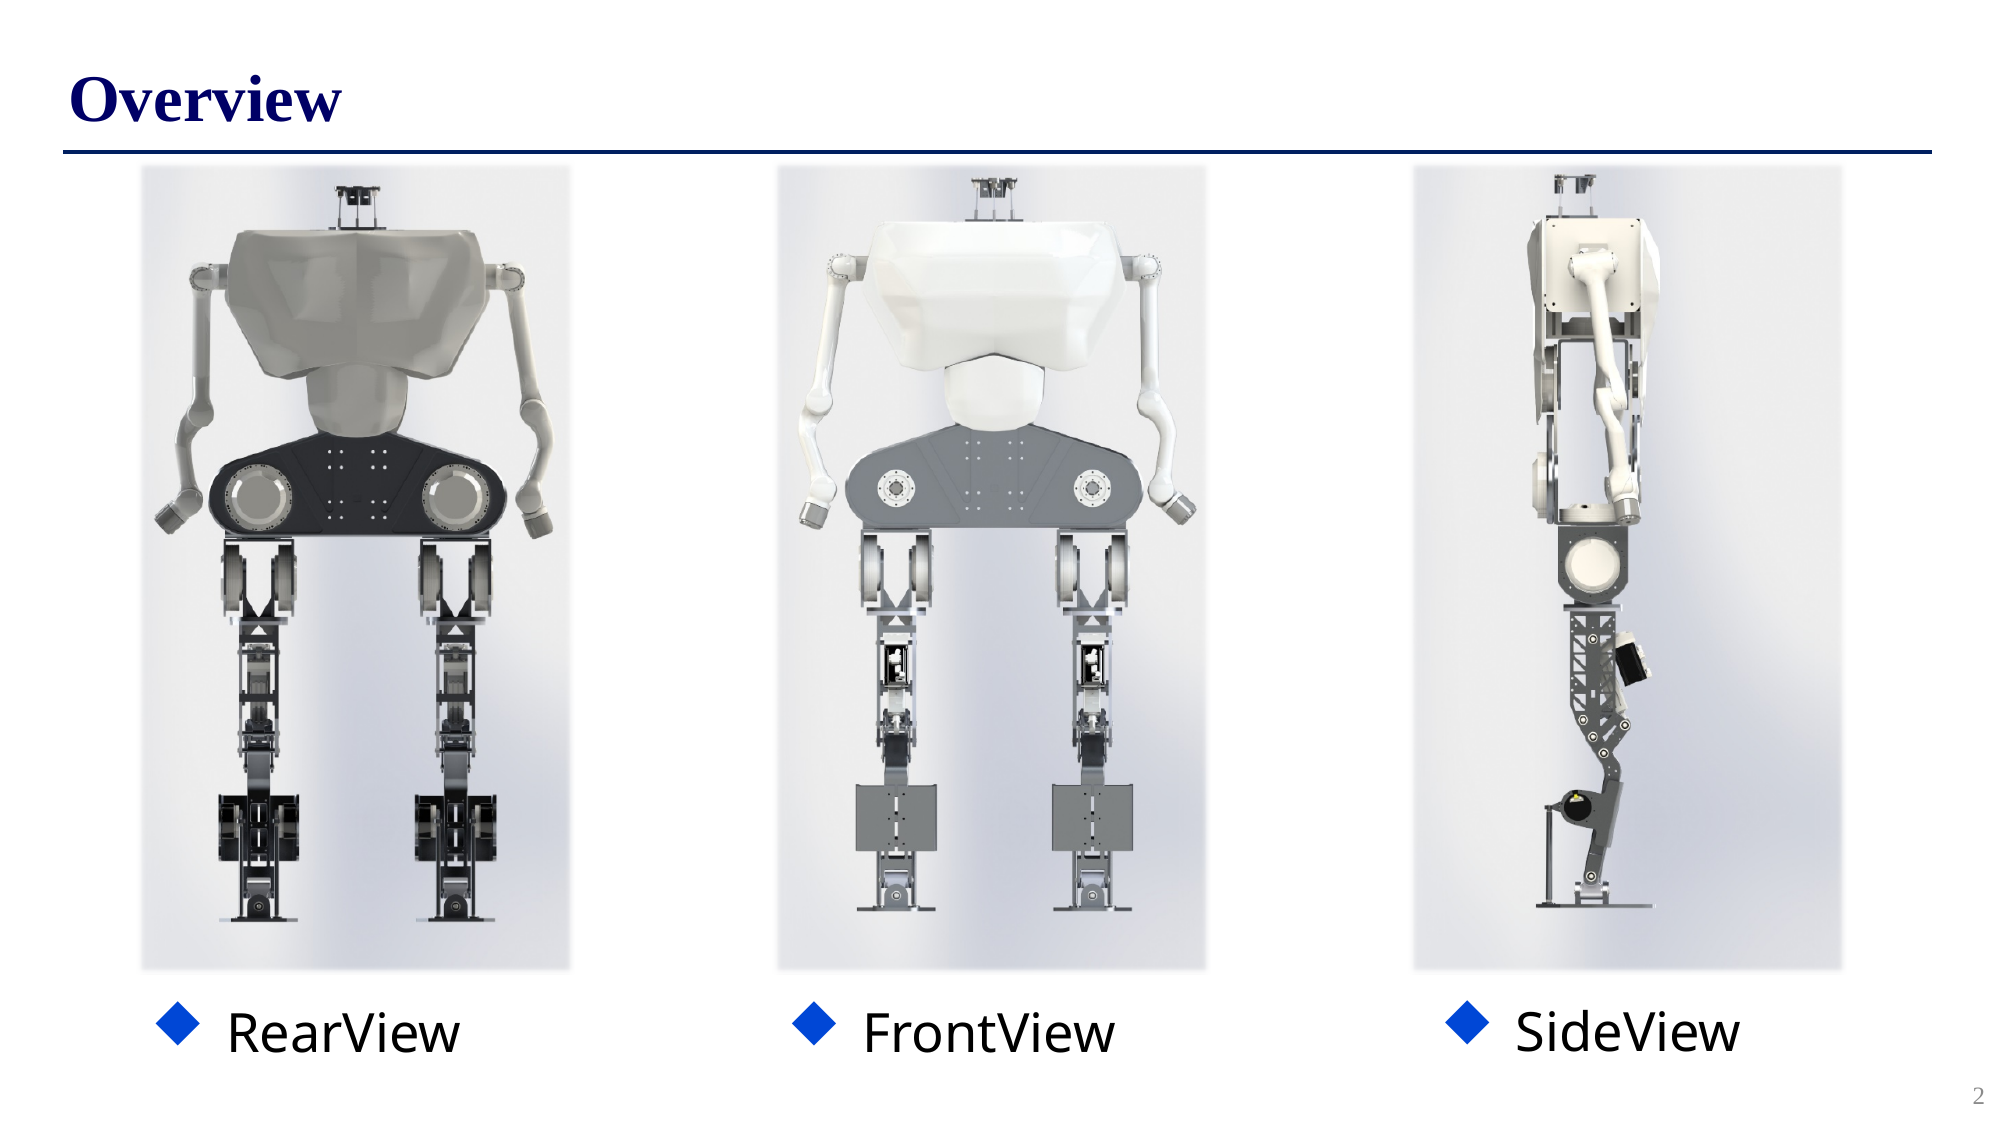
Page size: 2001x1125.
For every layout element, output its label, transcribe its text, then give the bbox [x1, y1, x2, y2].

text_box Overview [53, 42, 1223, 147]
text_box RearView [136, 975, 591, 1071]
slide_number 2 [1550, 1065, 2000, 1125]
picture [0, 169, 2000, 967]
text_box FrontView [772, 975, 1228, 1071]
text_box SideView [1425, 973, 1881, 1070]
